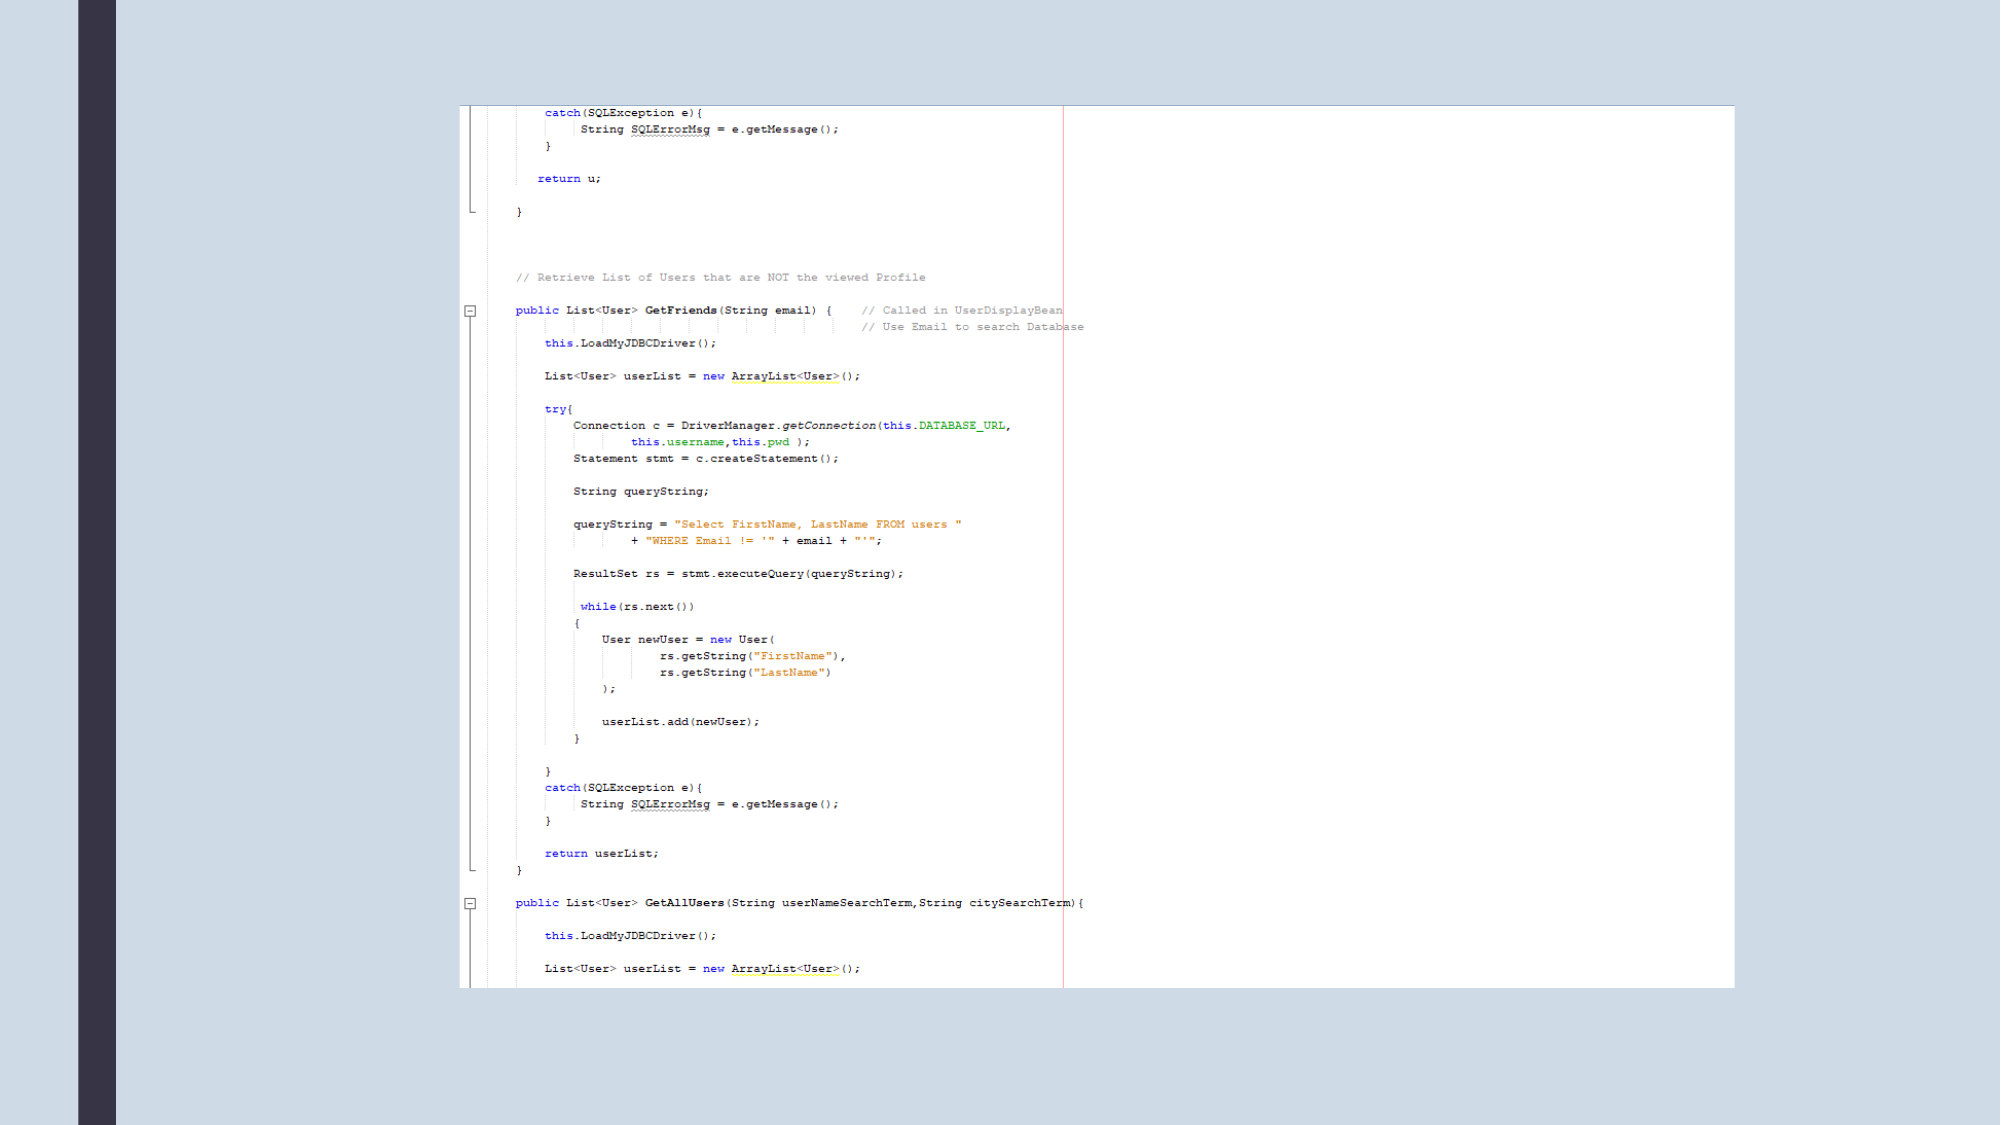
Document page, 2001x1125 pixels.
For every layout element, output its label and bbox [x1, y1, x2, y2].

picture [459, 105, 1735, 988]
